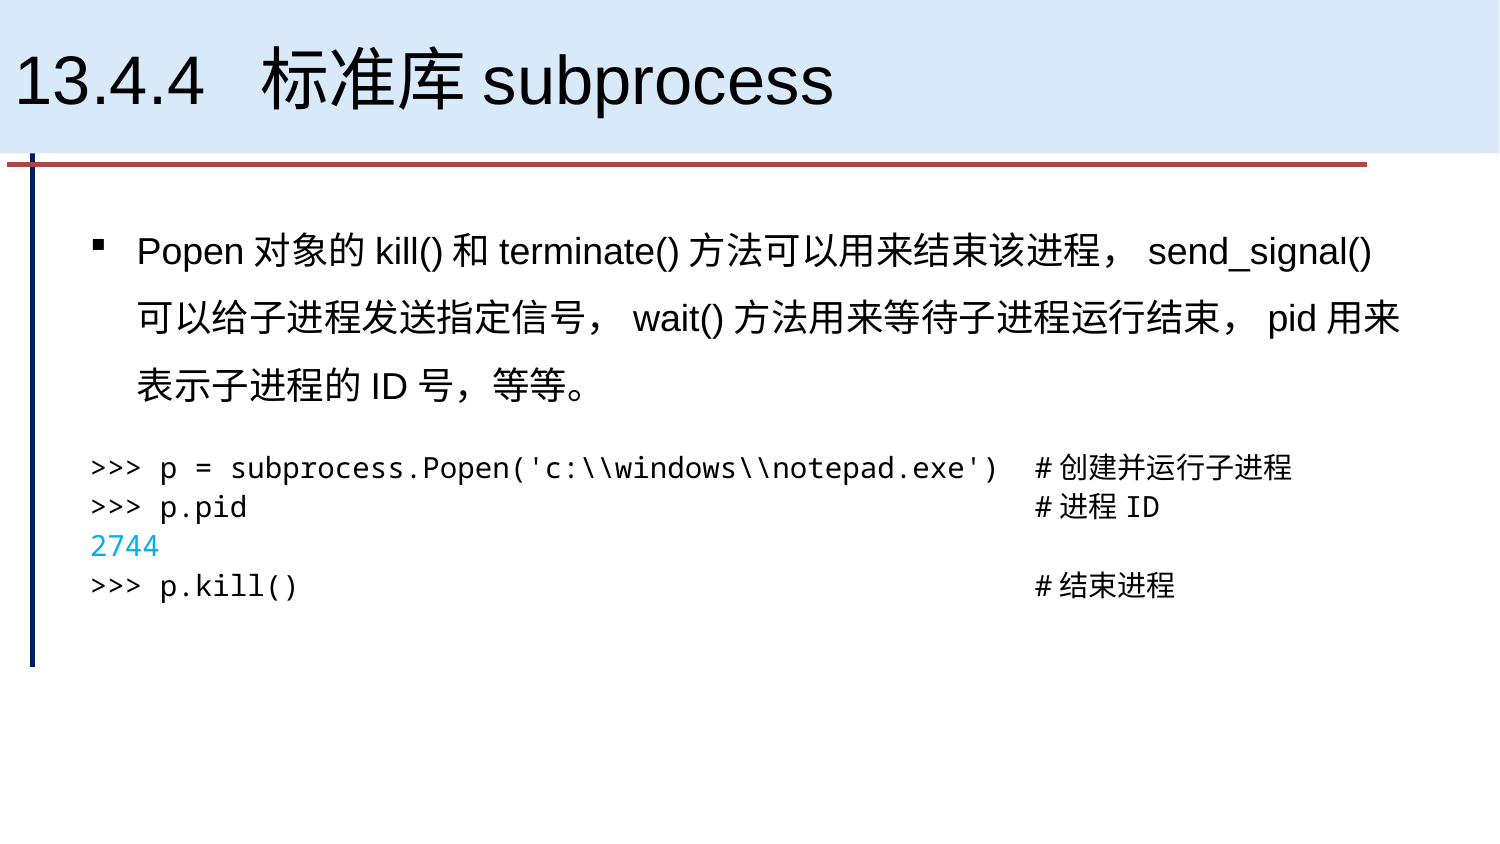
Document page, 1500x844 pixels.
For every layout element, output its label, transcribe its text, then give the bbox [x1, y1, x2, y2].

list Popen对象的kill()和terminate()方法可以用来结束该进程，send_signal()可以给子进程发送指定信号，wait()方法用来等待子进程运行结束，pid用来表示子进程的ID号，等等。 >>> p = subprocess.Popen('c:\\windows\\notepad.exe') #创建并运行子进程 >>> p.pid #进程ID 2744 >>> p.kill() #结束进程 [74, 196, 1426, 755]
title 13.4.4 标准库subprocess [0, 0, 1500, 154]
